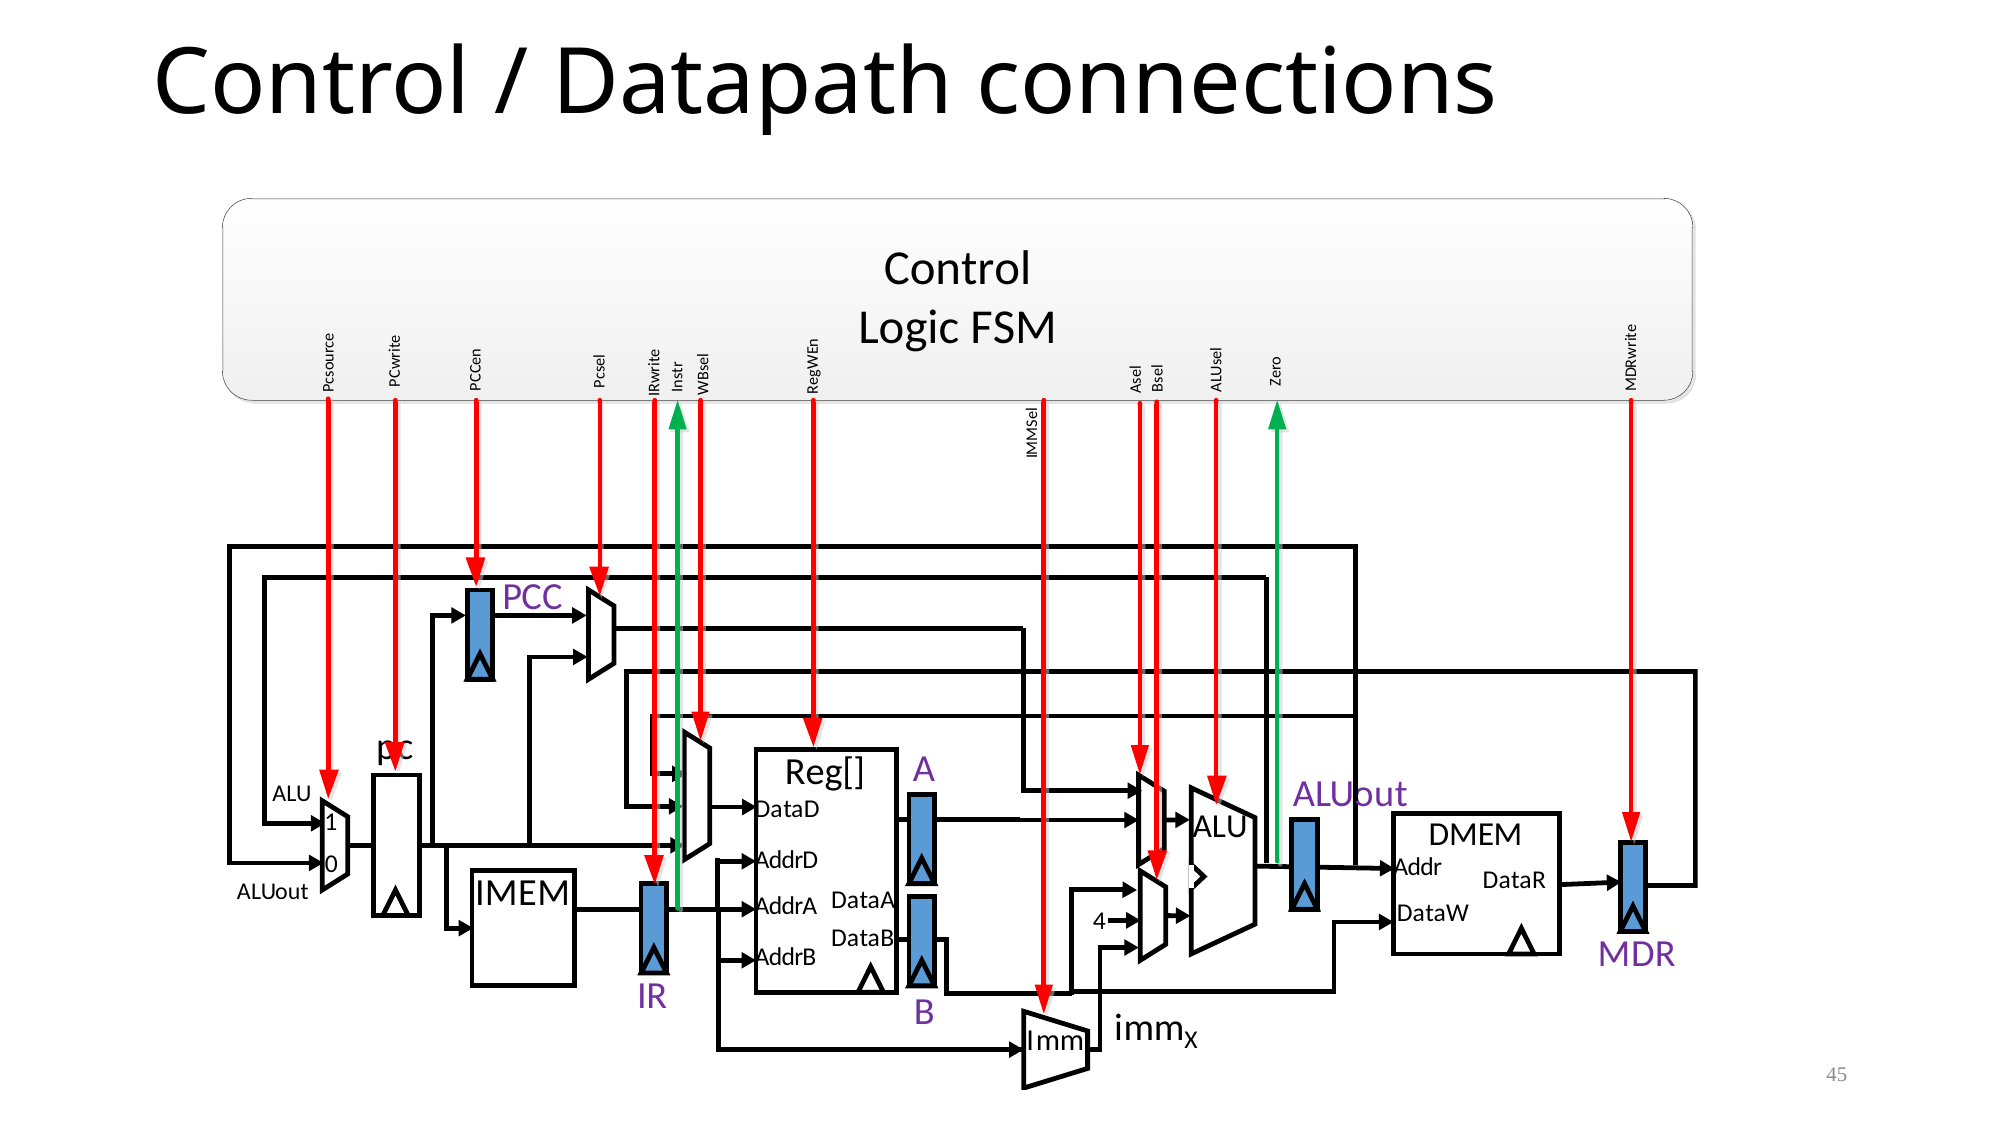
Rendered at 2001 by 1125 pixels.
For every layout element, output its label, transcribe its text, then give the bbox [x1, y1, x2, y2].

title Control / Datapath connections [137, 0, 1863, 193]
slide_number 45 [1412, 1042, 1863, 1103]
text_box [219, 195, 1700, 1093]
